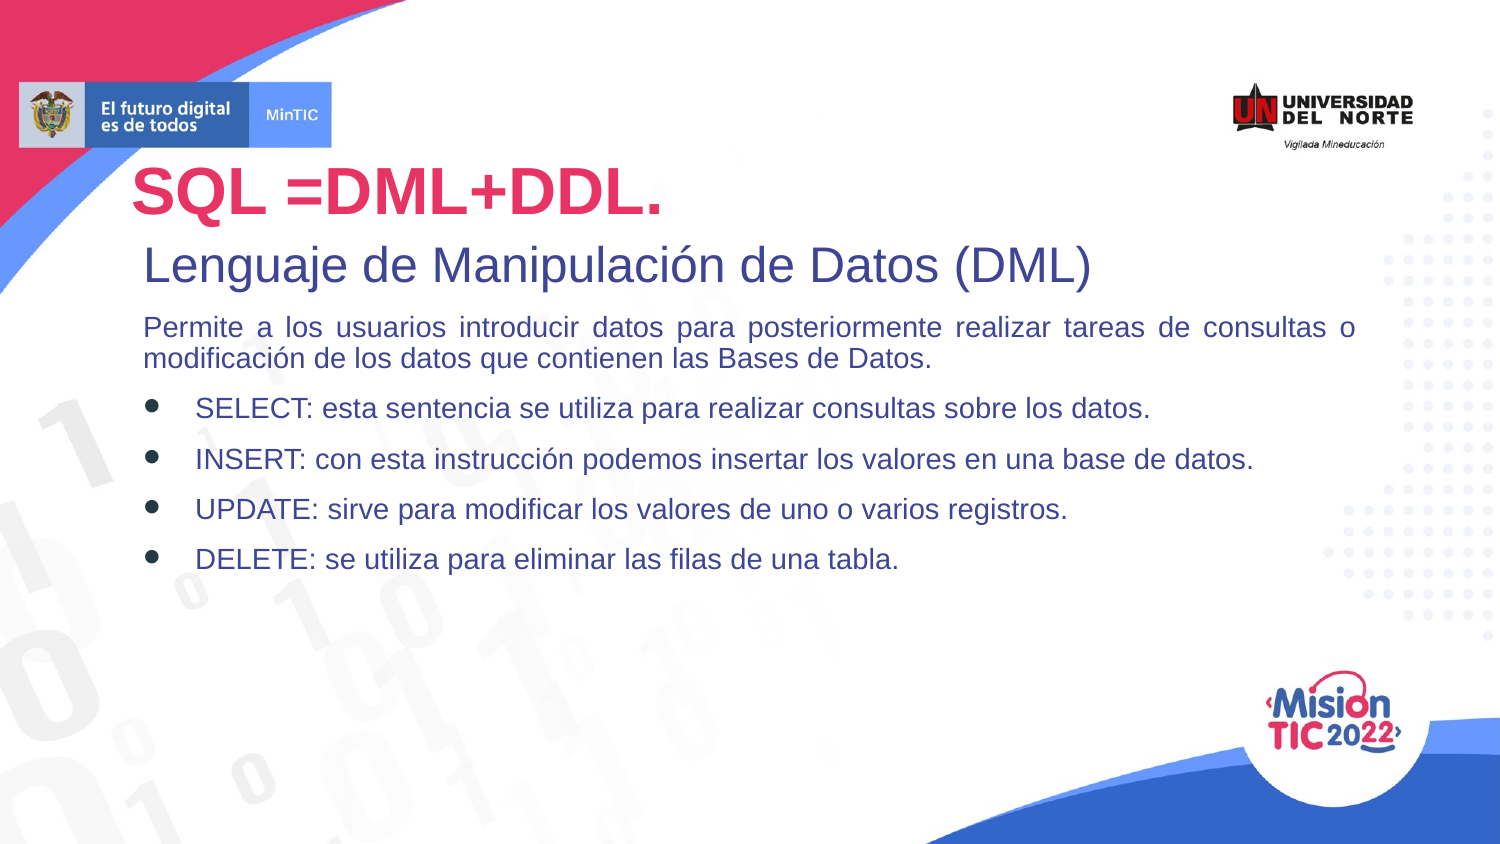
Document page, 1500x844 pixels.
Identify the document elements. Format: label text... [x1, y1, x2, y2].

text_box SQL =DML+DDL. [120, 141, 1358, 234]
picture [0, 0, 1500, 844]
text_box Lenguaje de Manipulación de Datos (DML) Permite a los usuarios introducir datos para posteriormente realizar tareas de consultas o modificación de los datos que contienen las Bases de Datos. SELECT: esta sentencia se utiliza para realizar consultas sobre los datos. INSERT: con esta instrucción podemos insertar los valores en una base de datos. UPDATE: sirve para modificar los valores de uno o varios registros. DELETE: se utiliza para eliminar las filas de una tabla. [120, 234, 1358, 763]
